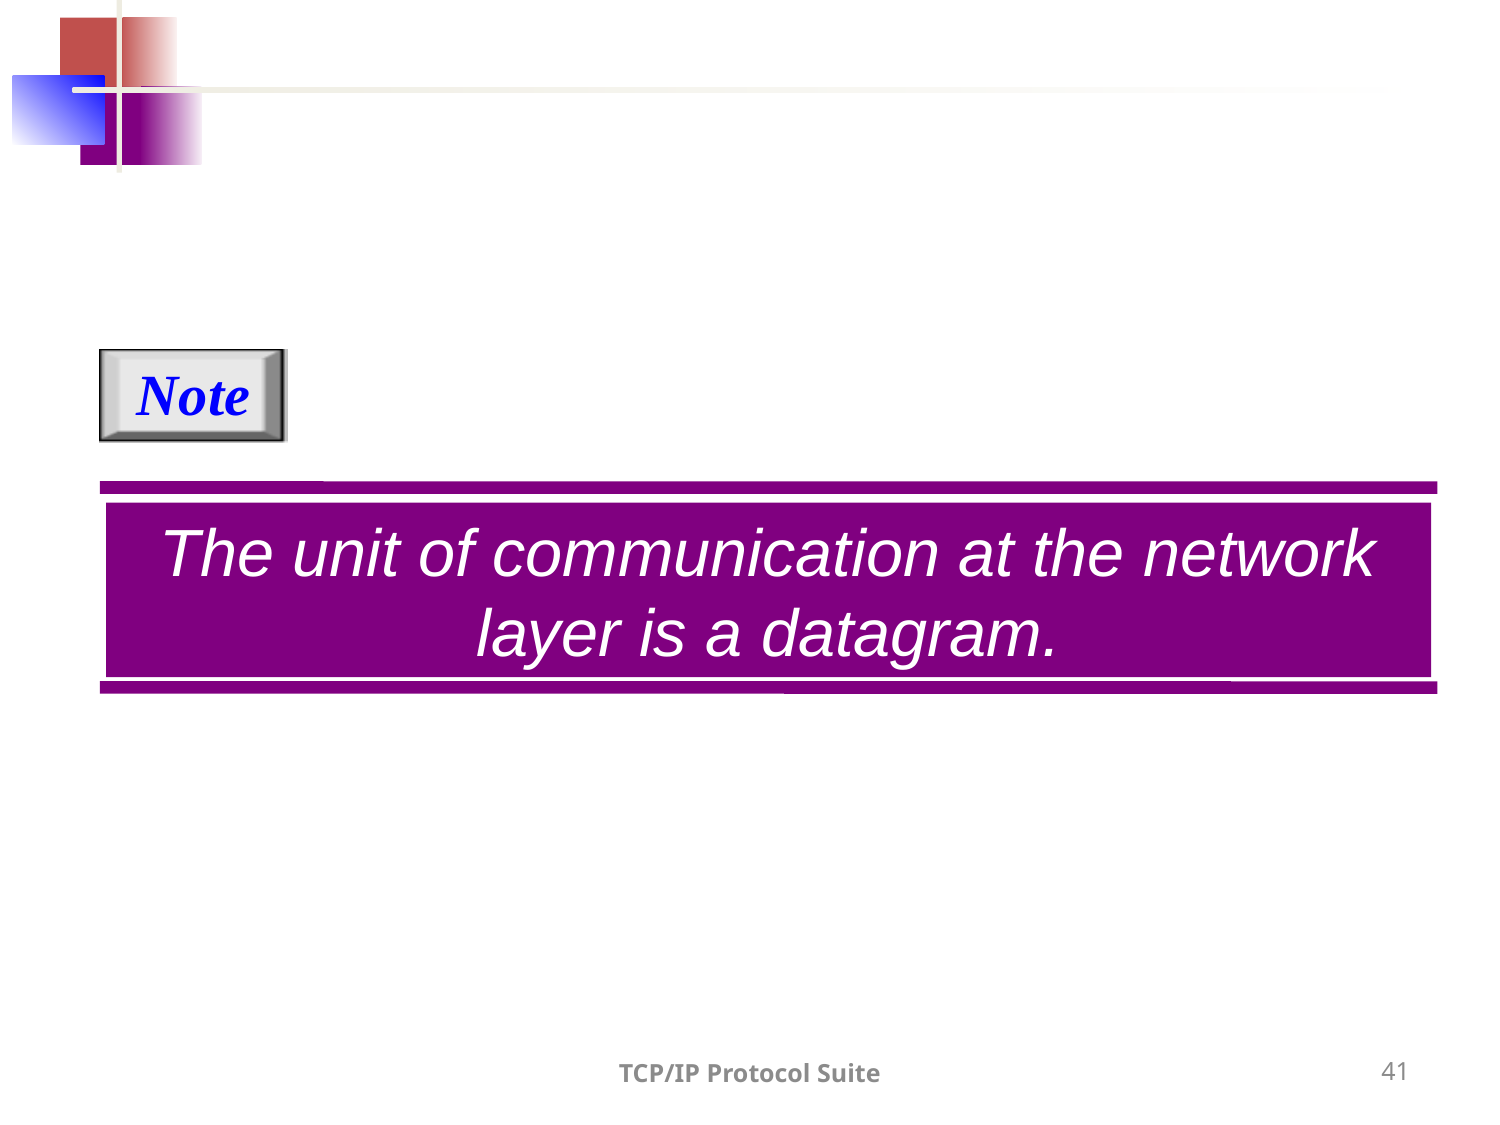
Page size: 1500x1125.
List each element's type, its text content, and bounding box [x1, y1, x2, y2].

text_box [116, 0, 122, 87]
text_box [116, 93, 122, 173]
slide_number 41 [1074, 1042, 1425, 1103]
text_box [141, 93, 202, 165]
text_box [60, 17, 116, 86]
text_box [12, 75, 105, 145]
footer TCP/IP Protocol Suite [512, 1042, 988, 1103]
text_box [72, 87, 1423, 93]
text_box The unit of communication at the network layer is a datagram. [106, 502, 1432, 678]
text_box [122, 93, 141, 165]
text_box [80, 93, 116, 165]
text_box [99, 349, 288, 444]
text_box [122, 17, 177, 86]
